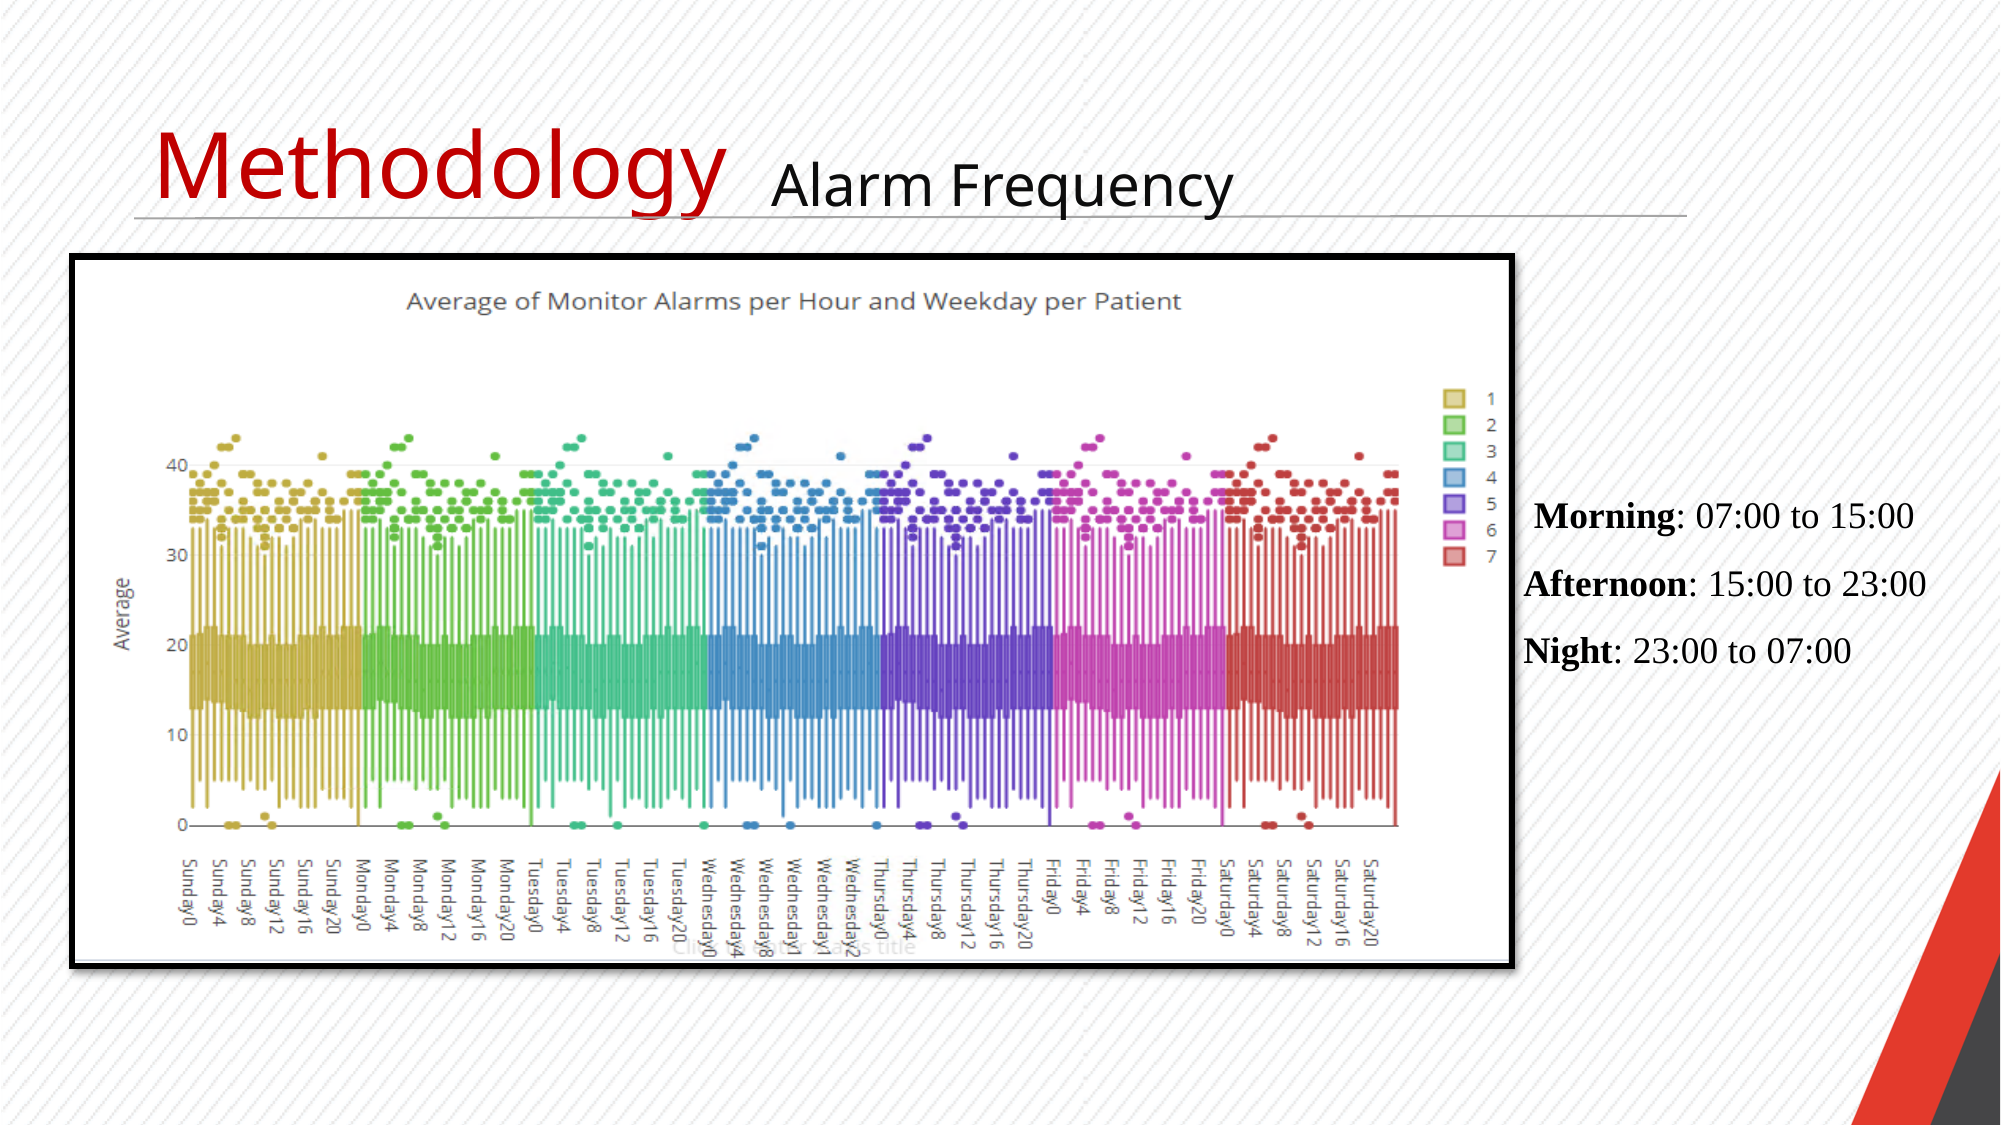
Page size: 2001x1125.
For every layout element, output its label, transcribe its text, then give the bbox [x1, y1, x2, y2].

text_box Morning: 07:00 to 15:00 Afternoon: 15:00 to 23:00 Night: 23:00 to 07:00 [1524, 461, 1965, 679]
text_box Methodology [138, 219, 743, 226]
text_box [134, 215, 1687, 219]
text_box Methodology [138, 111, 743, 215]
text_box Alarm Frequency [756, 140, 1250, 215]
picture [0, 0, 2001, 1125]
text_box Alarm Frequency [756, 219, 1250, 226]
